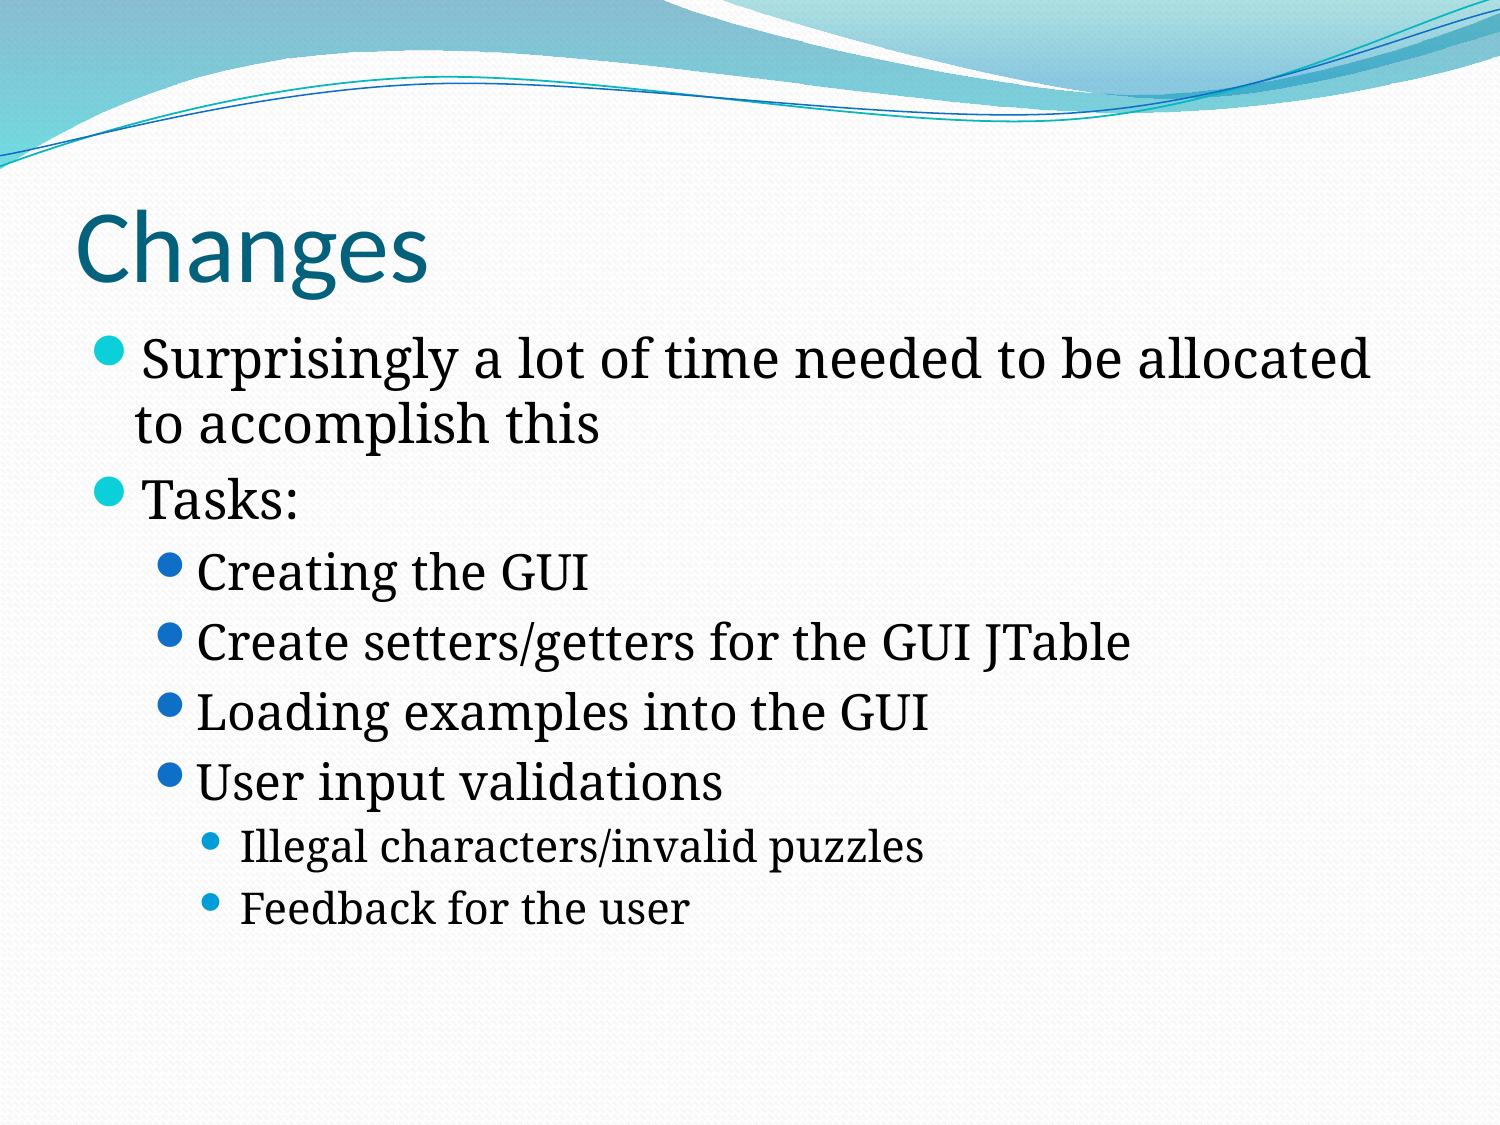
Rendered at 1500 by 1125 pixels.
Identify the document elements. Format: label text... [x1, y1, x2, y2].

title Changes [75, 115, 1425, 303]
list Surprisingly a lot of time needed to be allocated to accomplish this Tasks: Creating the GUI Create setters/getters for the GUI JTable Loading examples into the GUI User input validations Illegal characters/invalid puzzles Feedback for the user [75, 317, 1425, 1038]
